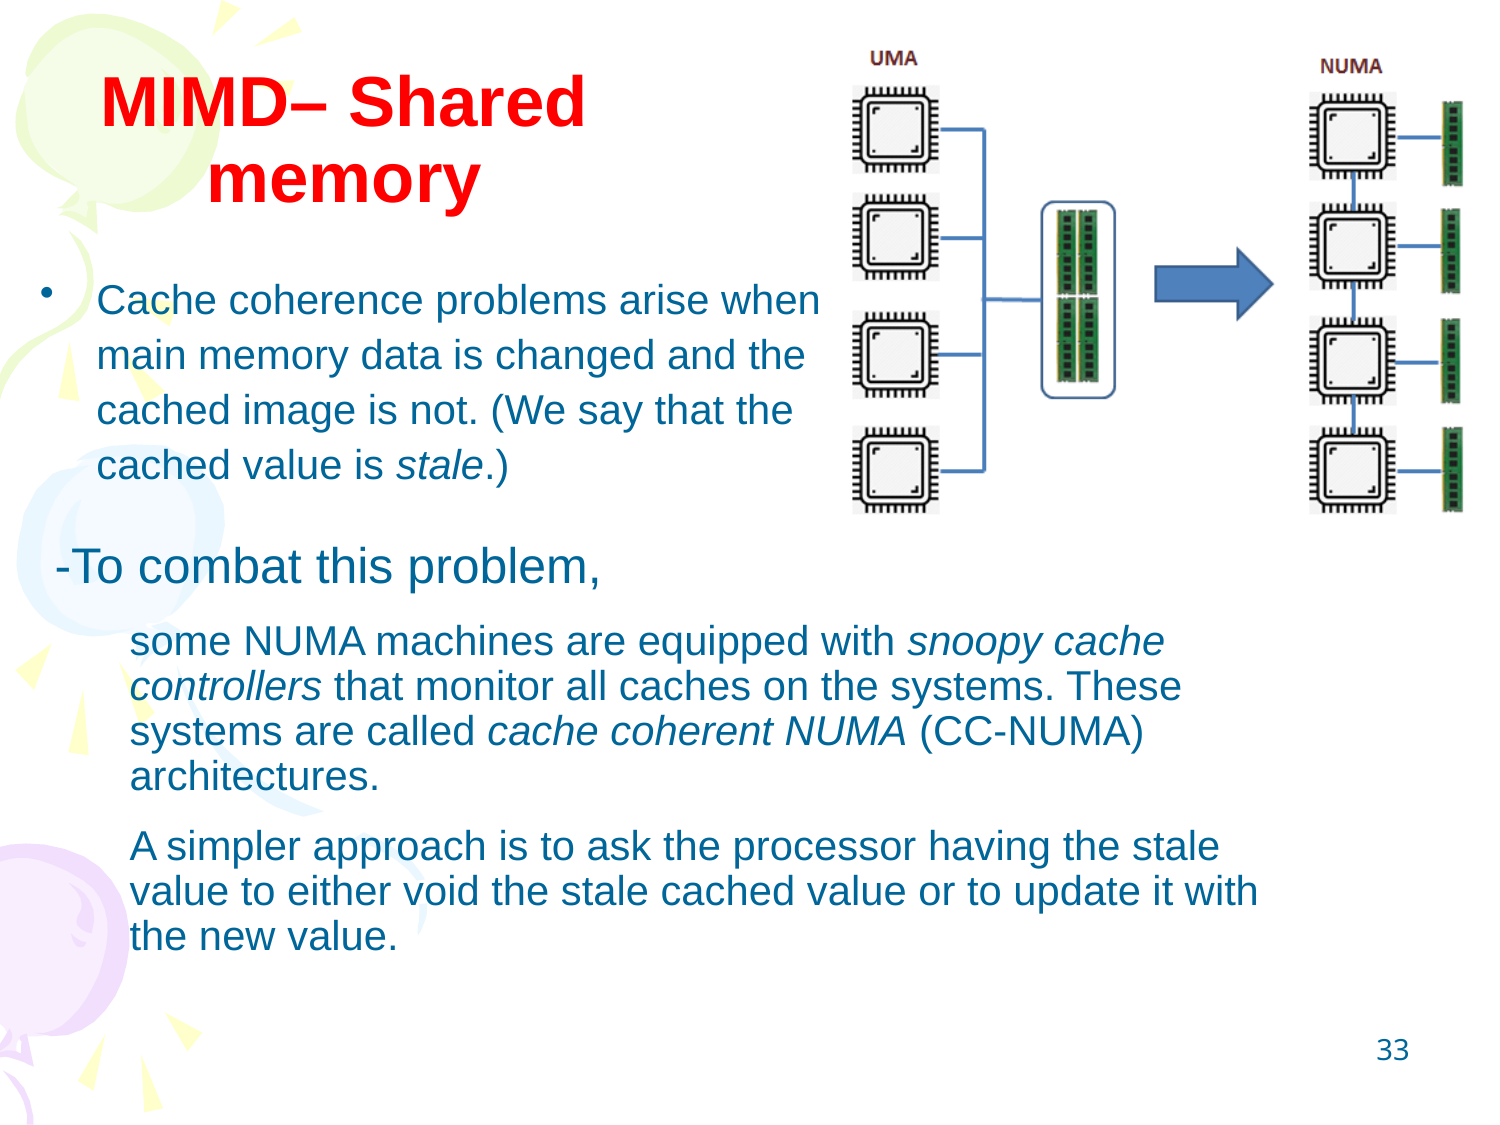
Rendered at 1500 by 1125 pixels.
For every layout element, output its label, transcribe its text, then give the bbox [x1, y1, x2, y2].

list Cache coherence problems arise when main memory data is changed and the cached image is not. (We say that the cached value is stale.) [24, 260, 833, 525]
picture [838, 31, 1483, 534]
slide_number 33 [1074, 1023, 1426, 1100]
title MIMD– Shared memory [12, 37, 677, 226]
text_box -To combat this problem, some NUMA machines are equipped with snoopy cache controllers that monitor all caches on the systems. These systems are called cache coherent NUMA (CC-NUMA) architectures. A simpler approach is to ask the processor having the stale value to either void the stale cached value or to update it with the new value. [39, 532, 1313, 967]
